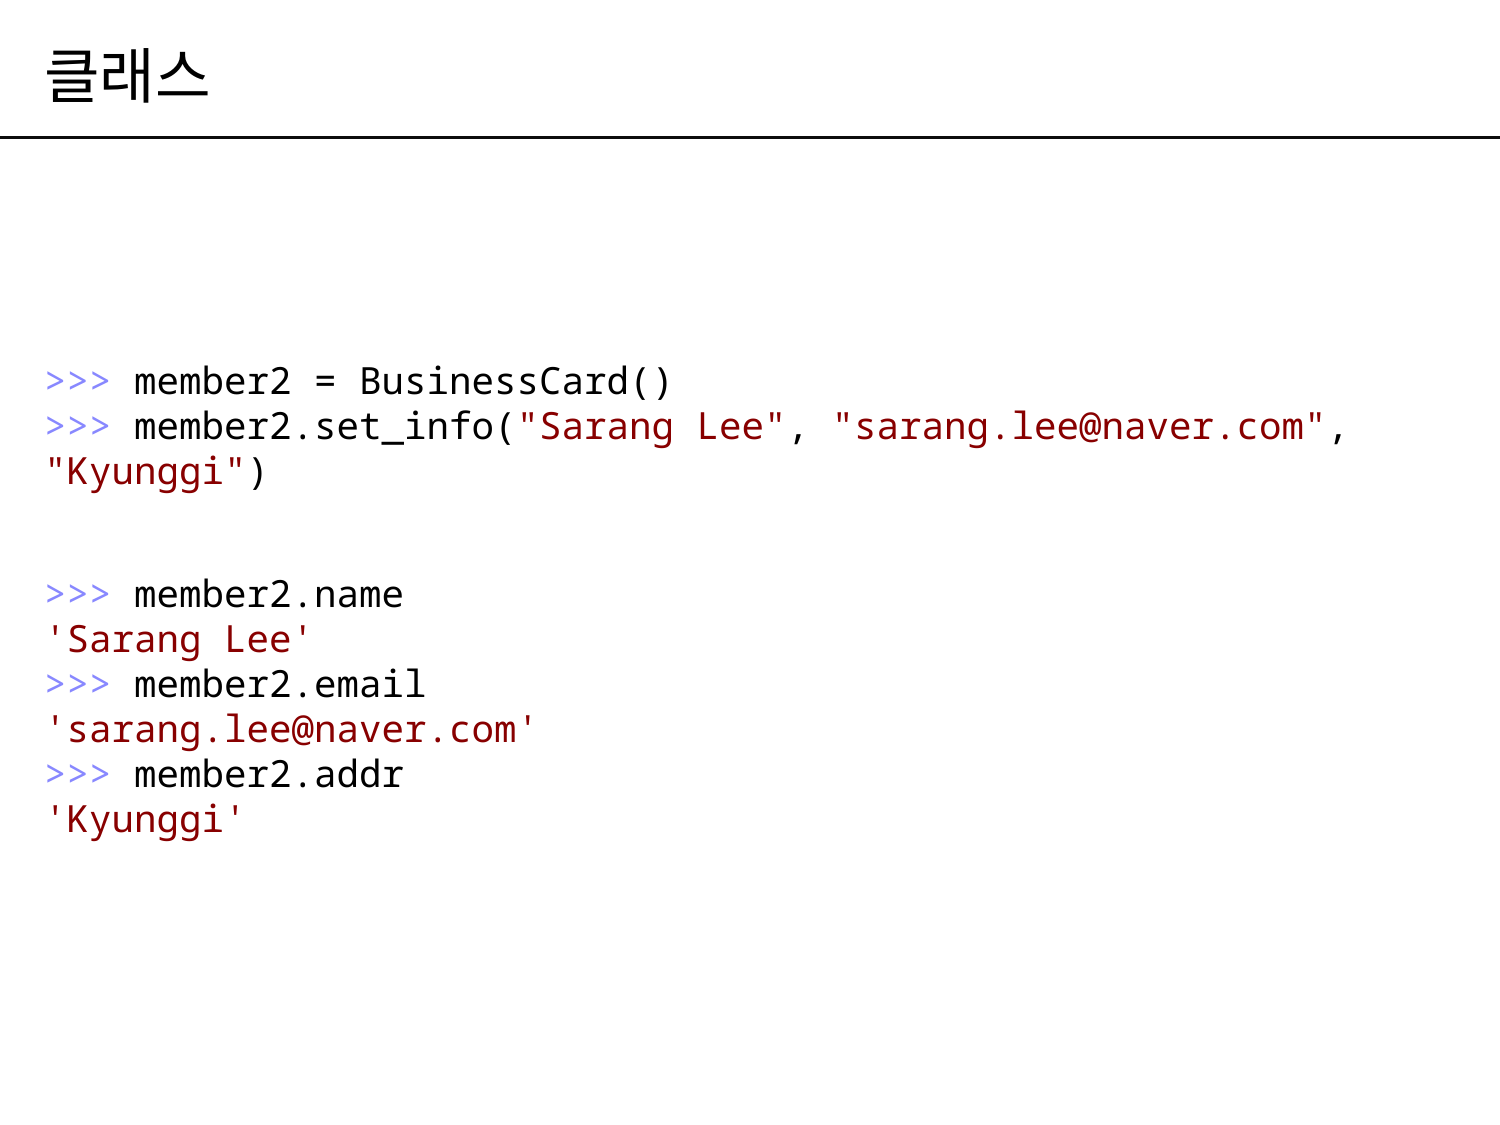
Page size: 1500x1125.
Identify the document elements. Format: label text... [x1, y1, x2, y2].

title 클래스 [29, 30, 1294, 124]
text_box >>> member2 = BusinessCard() >>> member2.set_info("Sarang Lee", "sarang.lee@naver.com", "Kyunggi") [29, 349, 1471, 500]
text_box >>> member2.name 'Sarang Lee' >>> member2.email 'sarang.lee@naver.com' >>> member2.addr 'Kyunggi' [29, 562, 780, 848]
